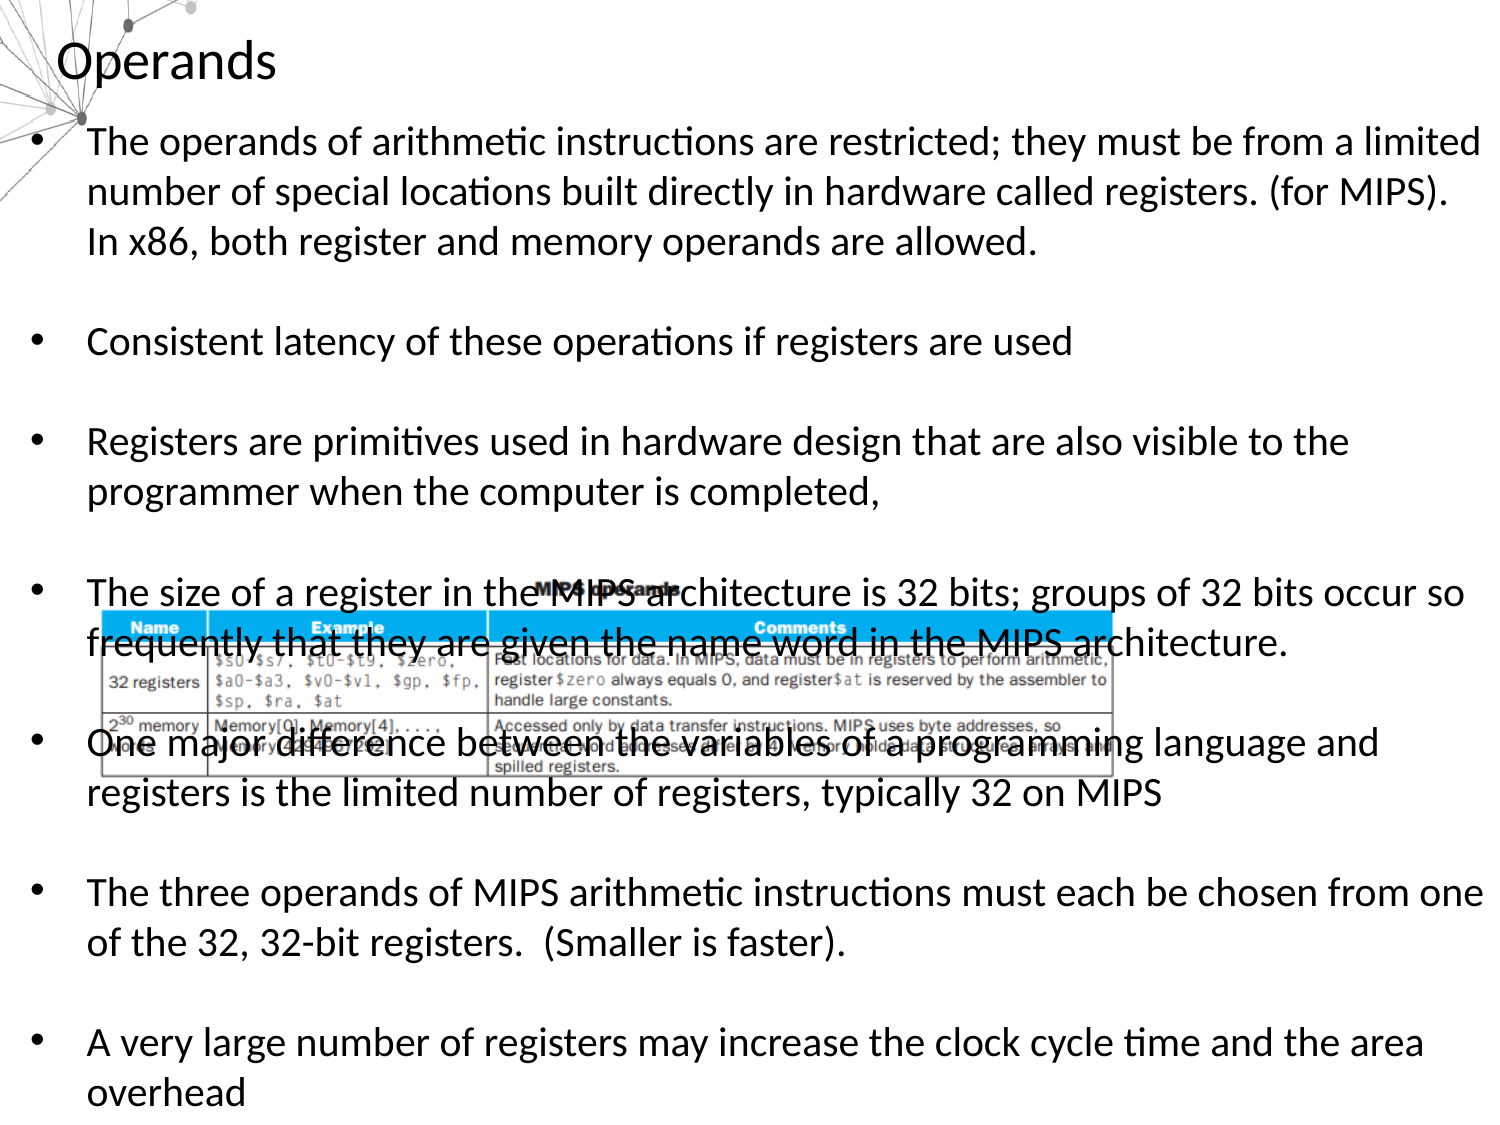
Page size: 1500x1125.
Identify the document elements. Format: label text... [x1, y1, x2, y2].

title Operands [41, 23, 1100, 106]
picture [0, 0, 1500, 1125]
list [83, 558, 1141, 787]
text_box The operands of arithmetic instructions are restricted; they must be from a limited number of special locations built directly in hardware called registers. (for MIPS). In x86, both register and memory operands are allowed. Consistent latency of these operations if registers are used Registers are primitives used in hardware design that are also visible to the programmer when the computer is completed, The size of a register in the MIPS architecture is 32 bits; groups of 32 bits occur so frequently that they are given the name word in the MIPS architecture. One major difference between the variables of a programming language and registers is the limited number of registers, typically 32 on MIPS The three operands of MIPS arithmetic instructions must each be chosen from one of the 32, 32-bit registers. (Smaller is faster). A very large number of registers may increase the clock cycle time and the area overhead [15, 106, 1500, 1122]
